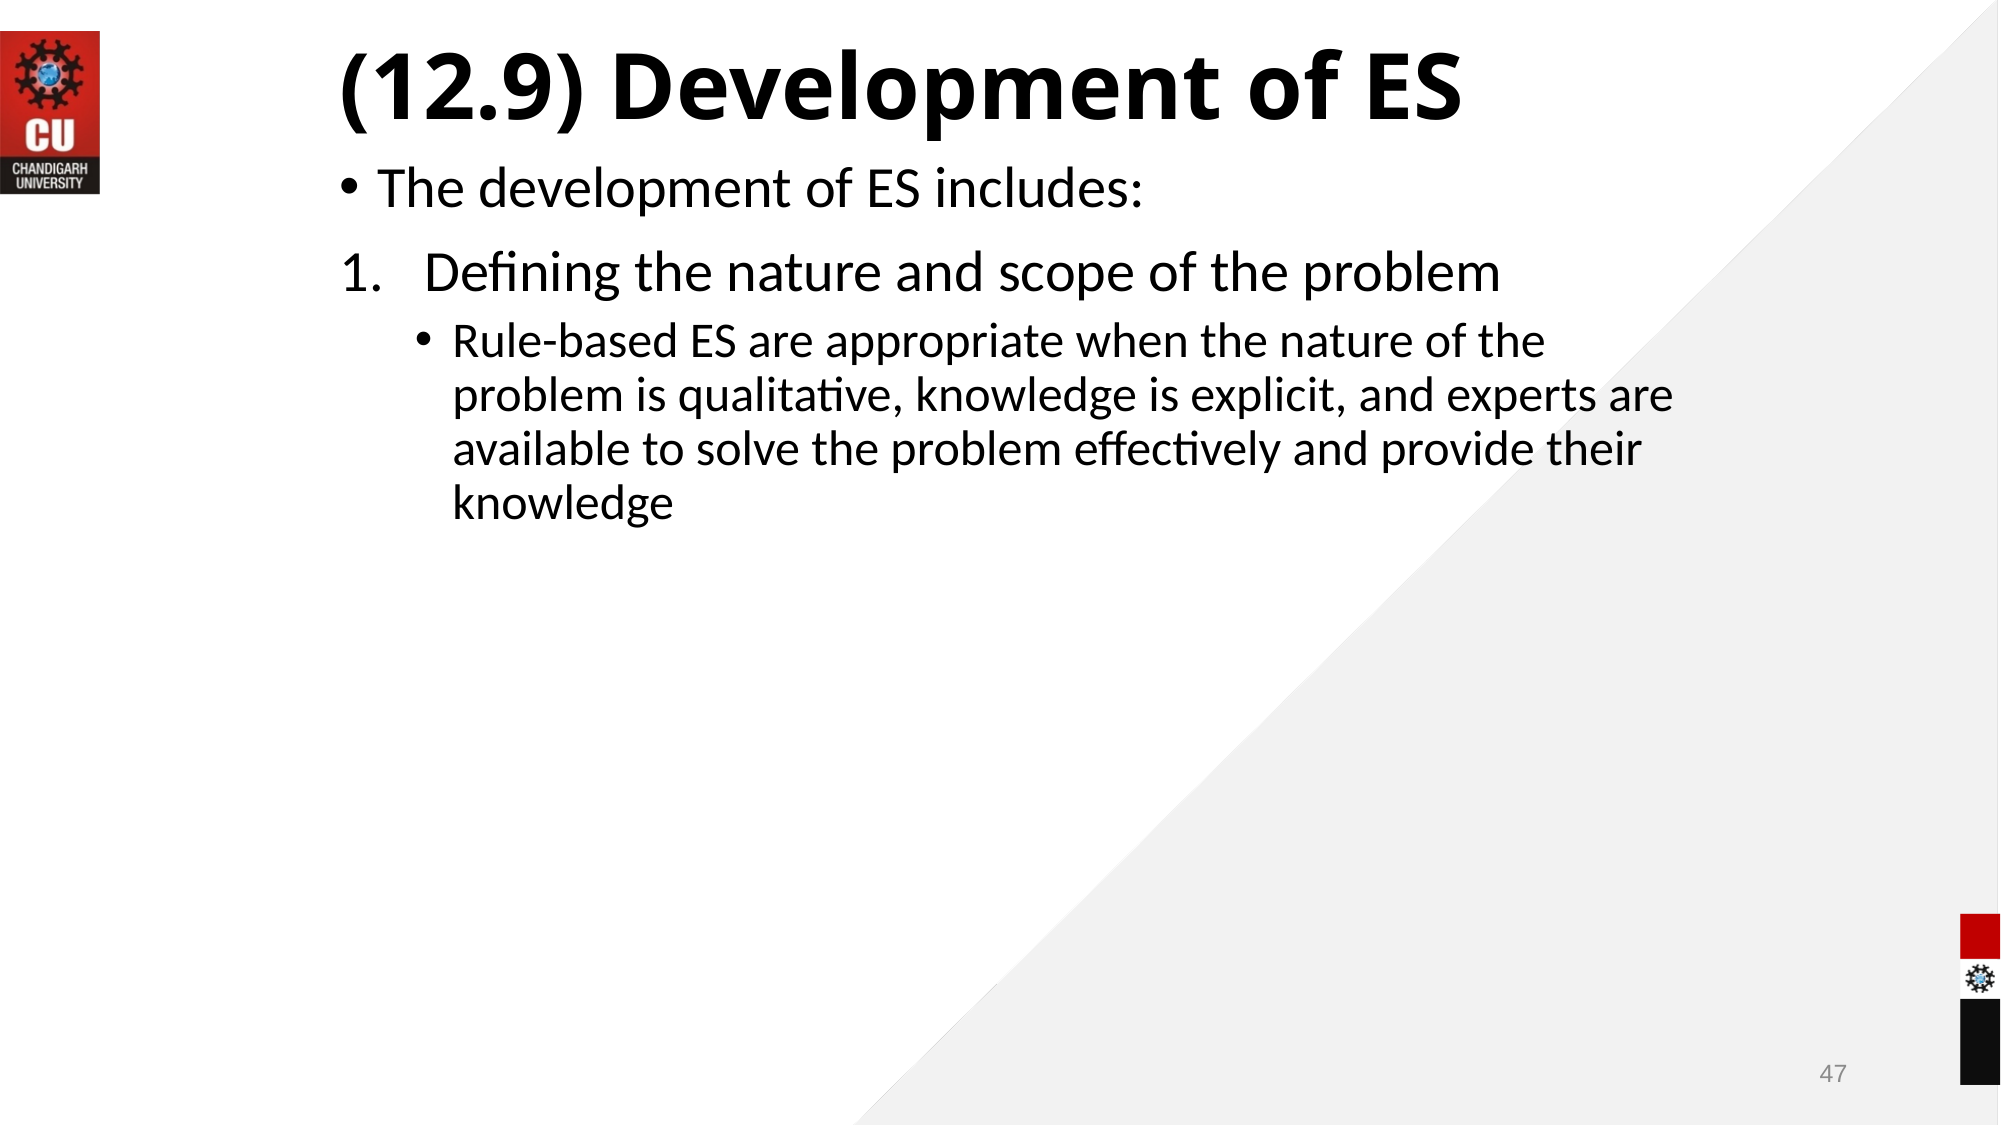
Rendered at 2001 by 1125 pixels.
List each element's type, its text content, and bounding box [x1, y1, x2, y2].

picture [0, 0, 2001, 1125]
list The development of ES includes: Defining the nature and scope of the problem Rule-based ES are appropriate when the nature of the problem is qualitative, knowledge is explicit, and experts are available to solve the problem effectively and provide their knowledge [324, 149, 1700, 1038]
slide_number 47 [1412, 1042, 1863, 1103]
title (12.9) Development of ES [324, 29, 1650, 149]
